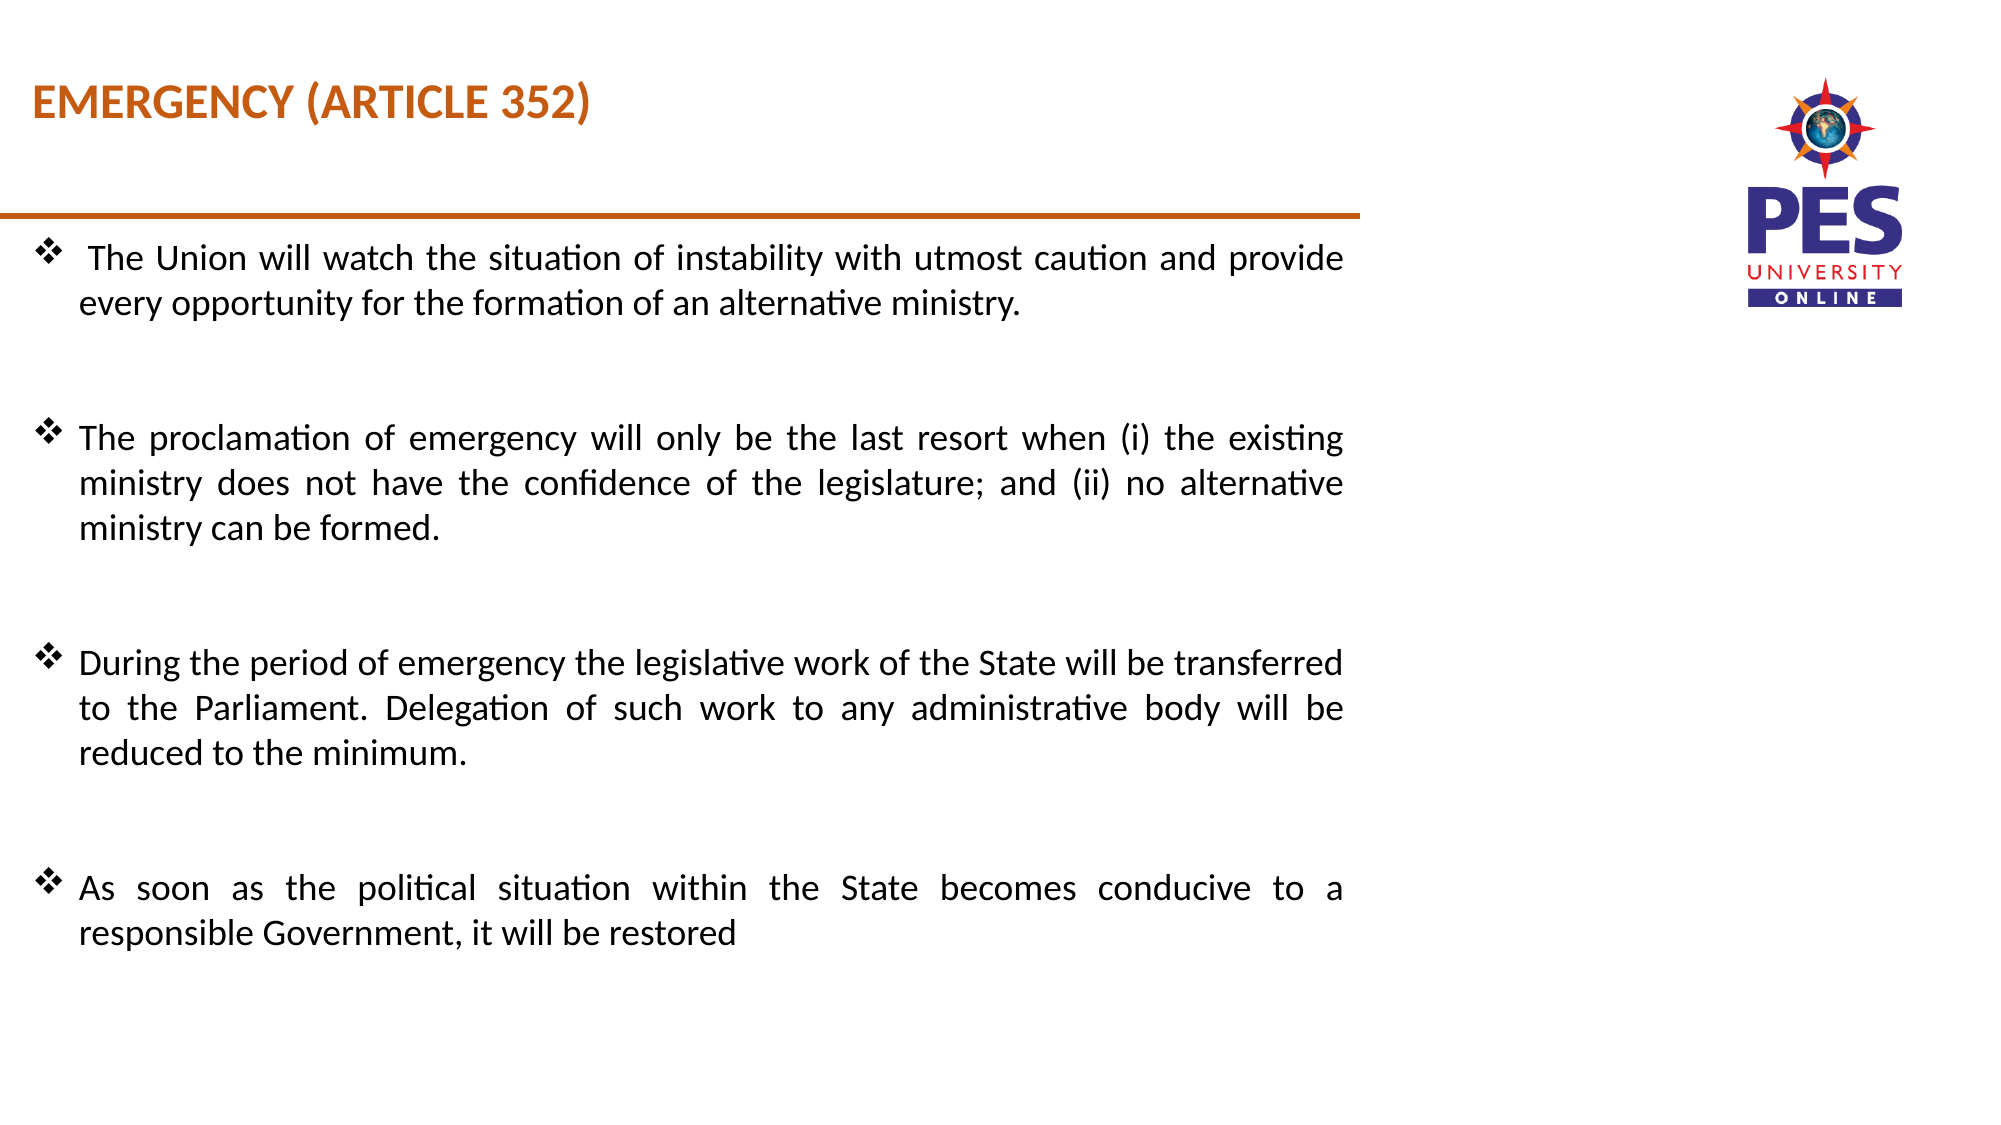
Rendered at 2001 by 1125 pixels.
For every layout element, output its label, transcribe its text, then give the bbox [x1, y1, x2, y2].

text_box [141, 565, 1279, 959]
text_box EMERGENCY (ARTICLE 352) The Union will watch the situation of instability with utmost caution and provide every opportunity for the formation of an alternative ministry. The proclamation of emergency will only be the last resort when (i) the existing ministry does not have the confidence of the legislature; and (ii) no alternative ministry can be formed. During the period of emergency the legislative work of the State will be transferred to the Parliament. Delegation of such work to any administrative body will be reduced to the minimum. As soon as the political situation within the State becomes conducive to a responsible Government, it will be restored [17, 216, 1361, 1125]
text_box EMERGENCY (ARTICLE 352) The Union will watch the situation of instability with utmost caution and provide every opportunity for the formation of an alternative ministry. The proclamation of emergency will only be the last resort when (i) the existing ministry does not have the confidence of the legislature; and (ii) no alternative ministry can be formed. During the period of emergency the legislative work of the State will be transferred to the Parliament. Delegation of such work to any administrative body will be reduced to the minimum. As soon as the political situation within the State becomes conducive to a responsible Government, it will be restored [17, 60, 1361, 215]
picture [1748, 76, 1902, 307]
